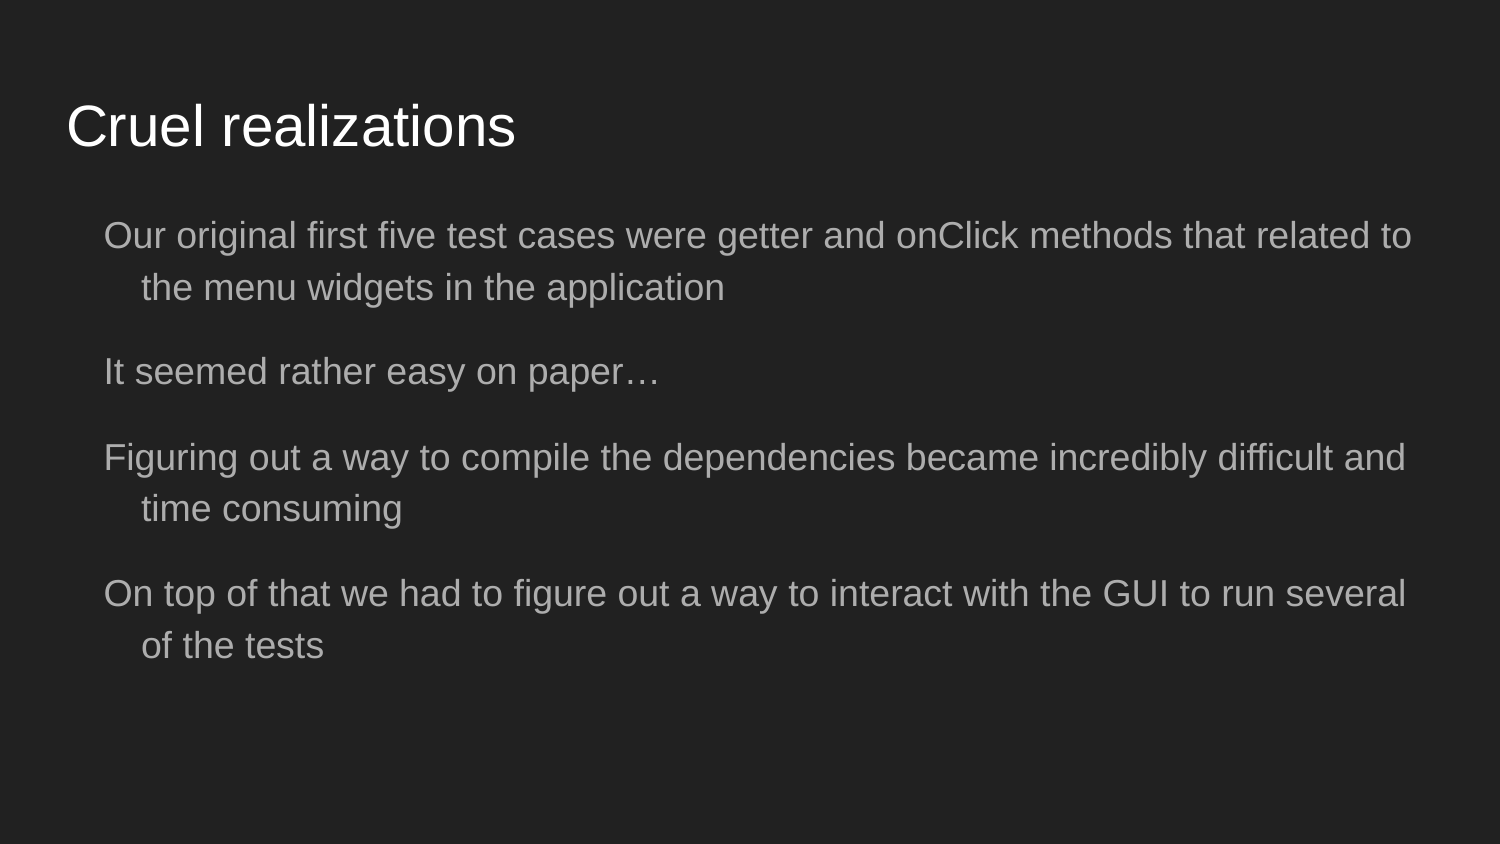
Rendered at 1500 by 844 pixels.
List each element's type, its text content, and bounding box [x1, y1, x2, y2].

title Cruel realizations [51, 72, 1449, 167]
list Our original first five test cases were getter and onClick methods that related to the menu widgets in the application It seemed rather easy on paper… Figuring out a way to compile the dependencies became incredibly difficult and time consuming On top of that we had to figure out a way to interact with the GUI to run several of the tests [51, 189, 1449, 750]
